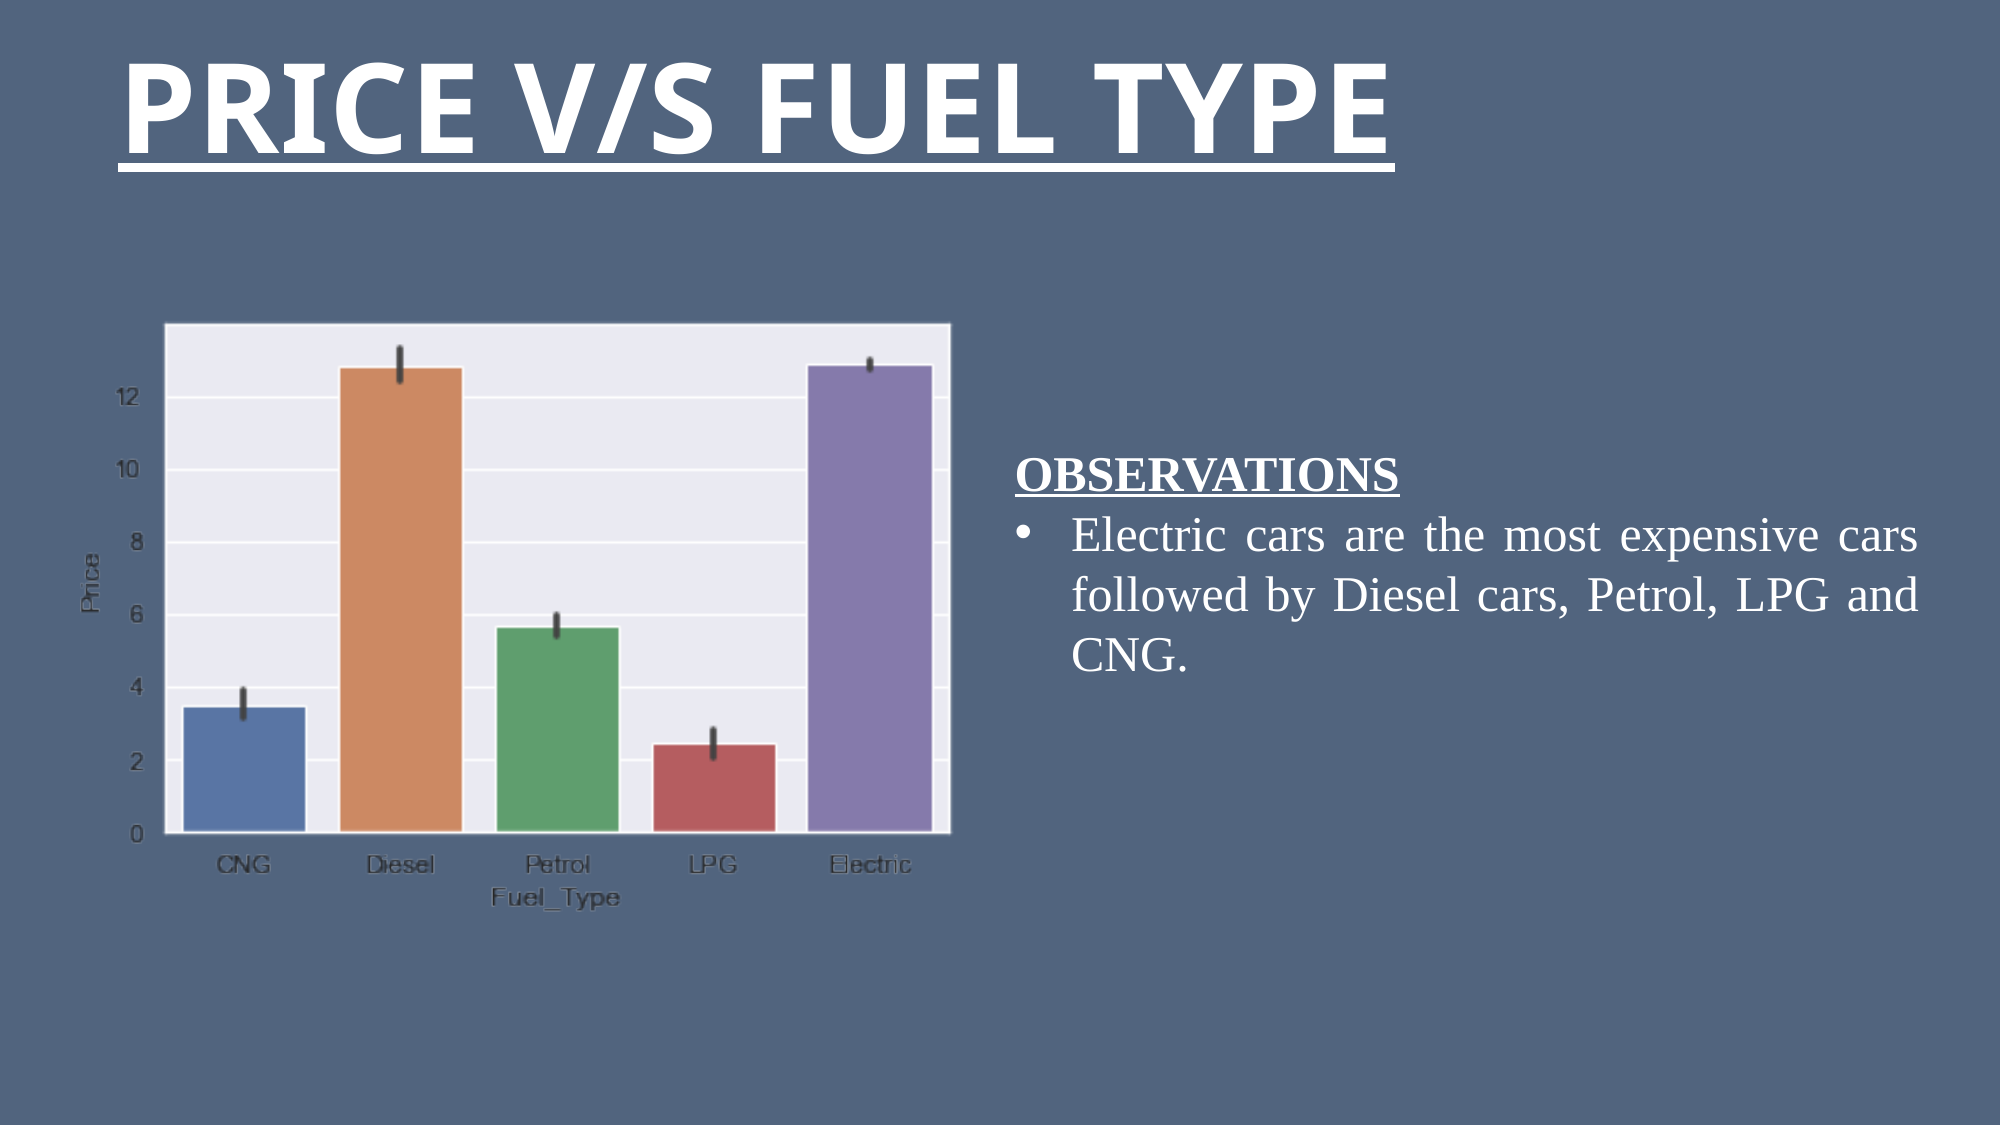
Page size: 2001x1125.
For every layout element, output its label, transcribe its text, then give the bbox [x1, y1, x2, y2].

picture [65, 308, 963, 928]
title PRICE V/S FUEL TYPE [118, 47, 1878, 189]
text_box OBSERVATIONS Electric cars are the most expensive cars followed by Diesel cars, Petrol, LPG and CNG. [999, 433, 1935, 689]
